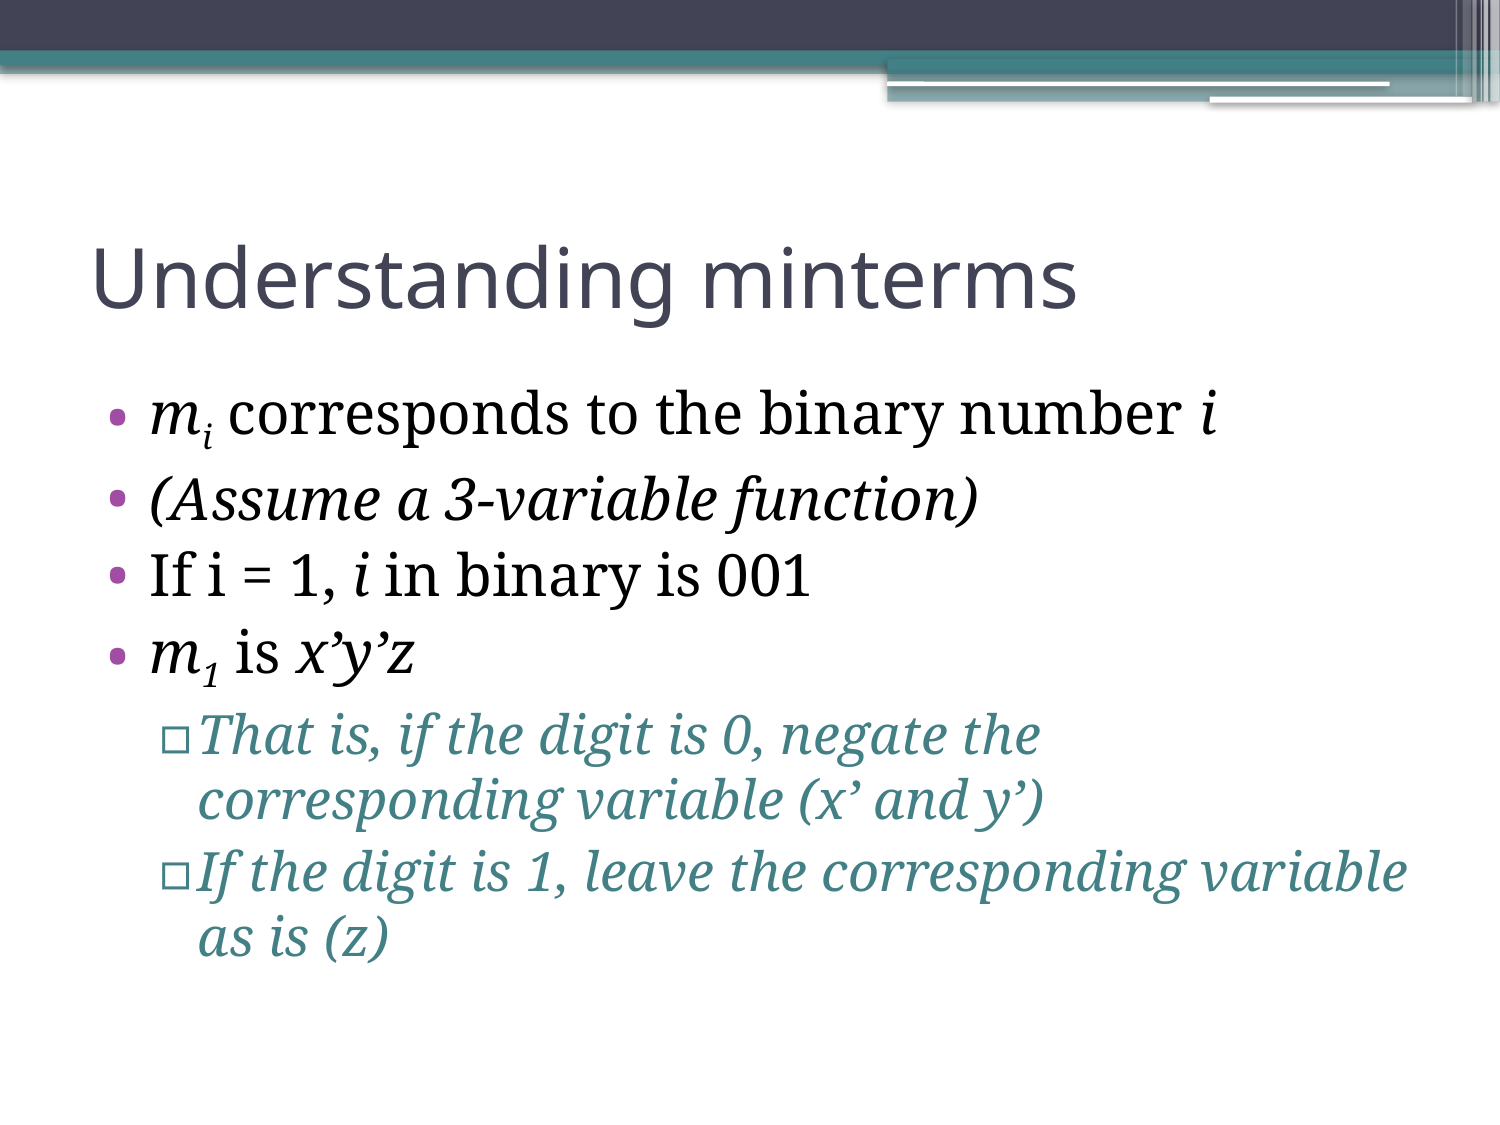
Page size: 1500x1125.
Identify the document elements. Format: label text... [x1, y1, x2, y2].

list mi corresponds to the binary number i (Assume a 3-variable function) If i = 1, i in binary is 001 m1 is x’y’z That is, if the digit is 0, negate the corresponding variable (x’ and y’) If the digit is 1, leave the corresponding variable as is (z) [75, 368, 1425, 1079]
title Understanding minterms [75, 187, 1425, 363]
